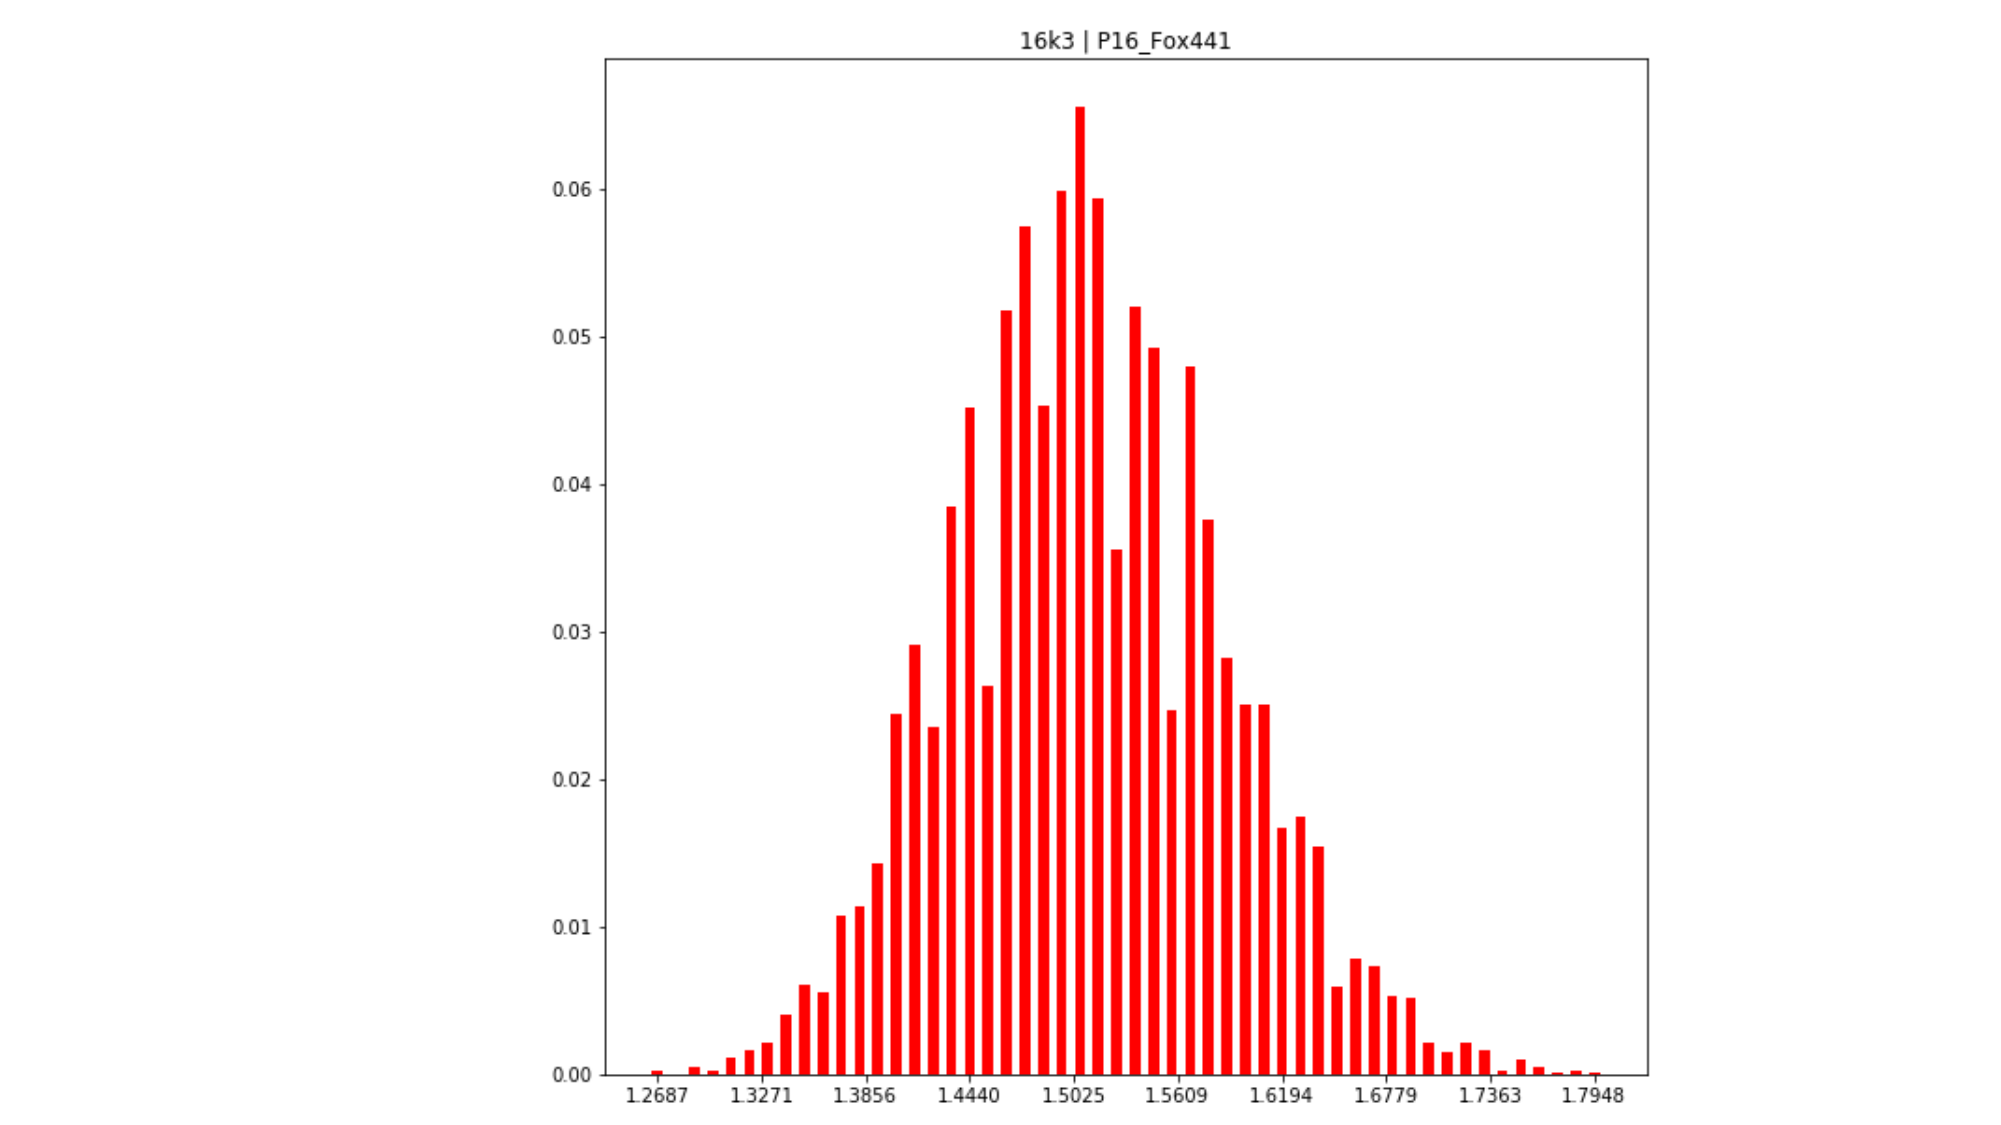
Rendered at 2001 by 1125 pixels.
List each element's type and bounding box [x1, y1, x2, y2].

picture [437, 0, 1782, 1125]
